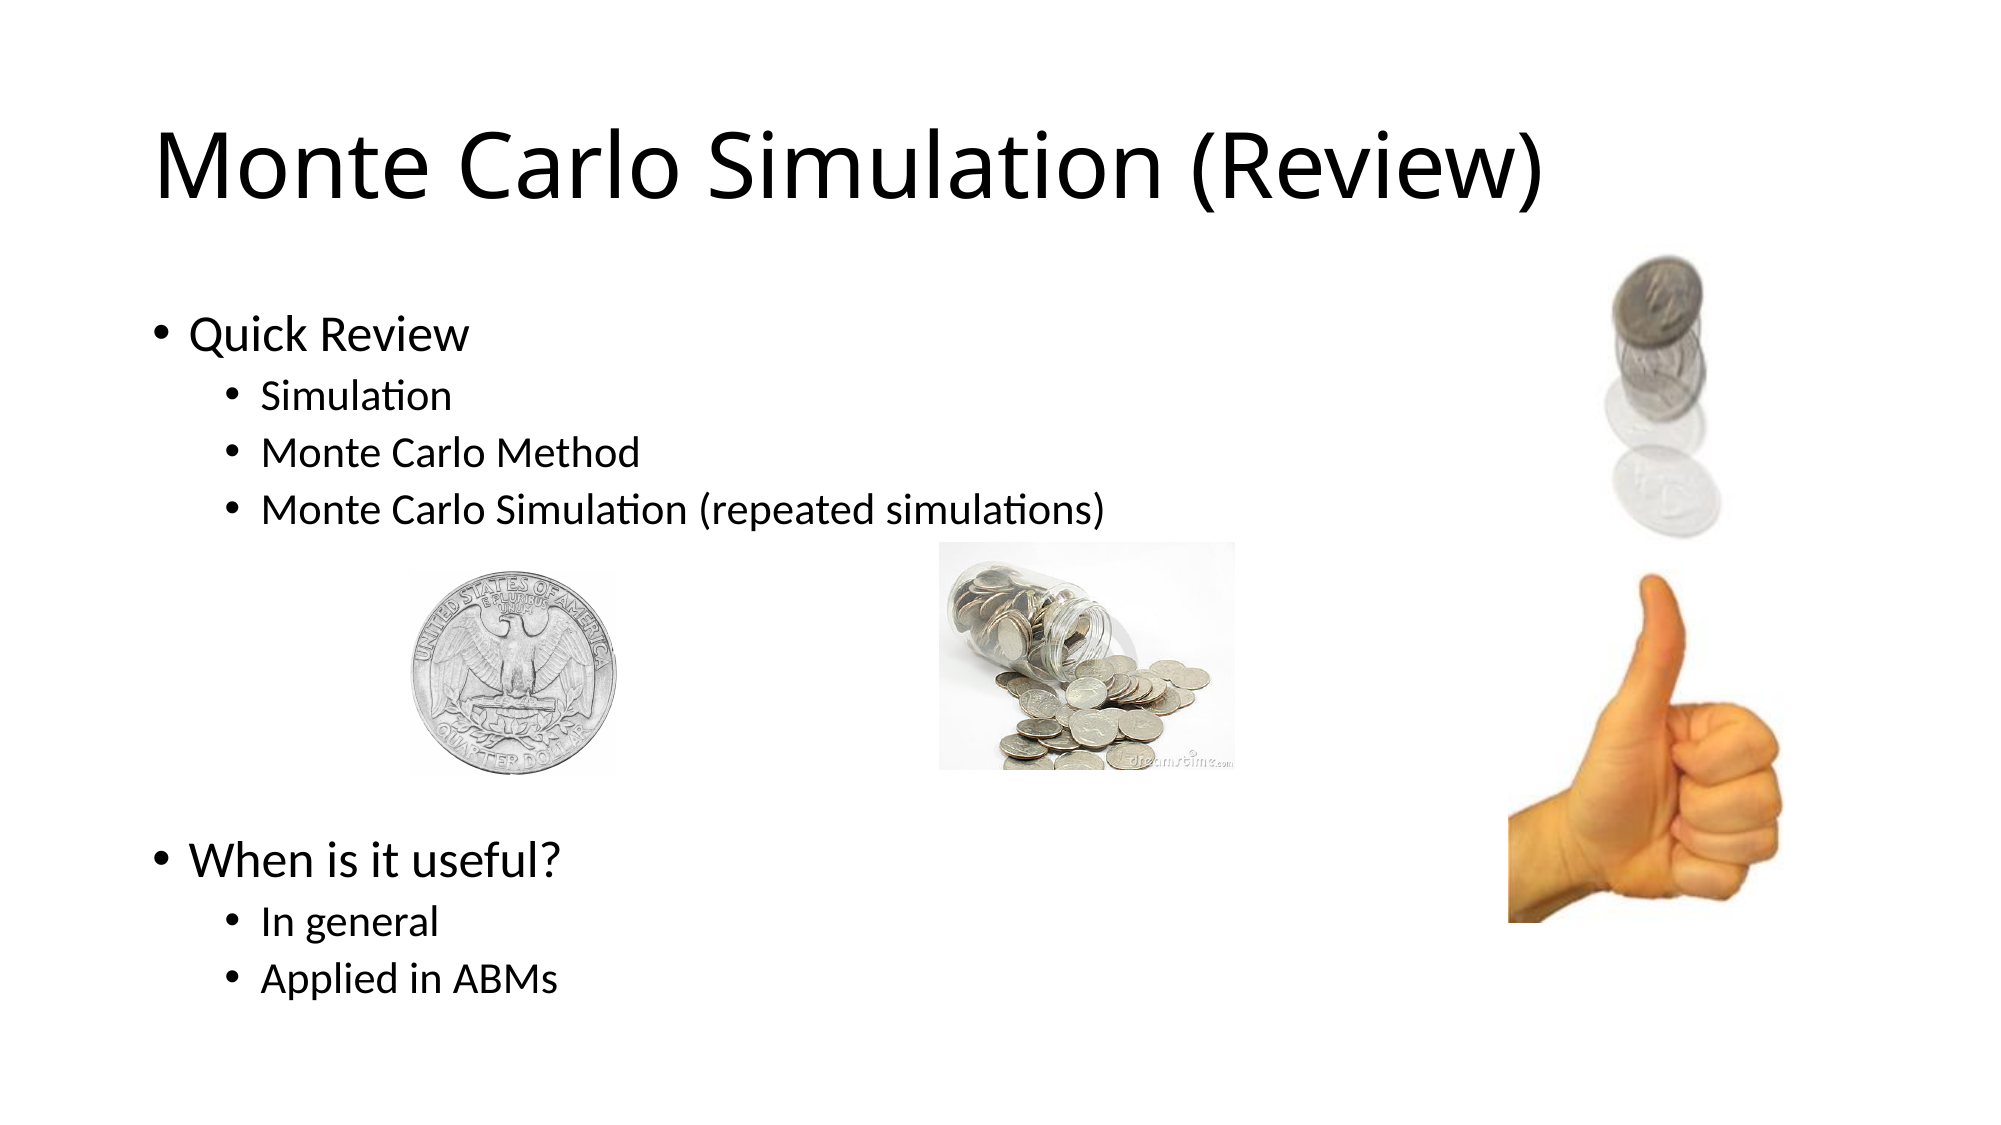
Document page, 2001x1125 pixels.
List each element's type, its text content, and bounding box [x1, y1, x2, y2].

picture [939, 542, 1235, 770]
picture [1508, 244, 1788, 923]
picture [410, 570, 617, 776]
list Quick Review Simulation Monte Carlo Method Monte Carlo Simulation (repeated simulations) When is it useful? In general Applied in ABMs [137, 299, 1863, 1014]
title Monte Carlo Simulation (Review) [137, 59, 1863, 278]
